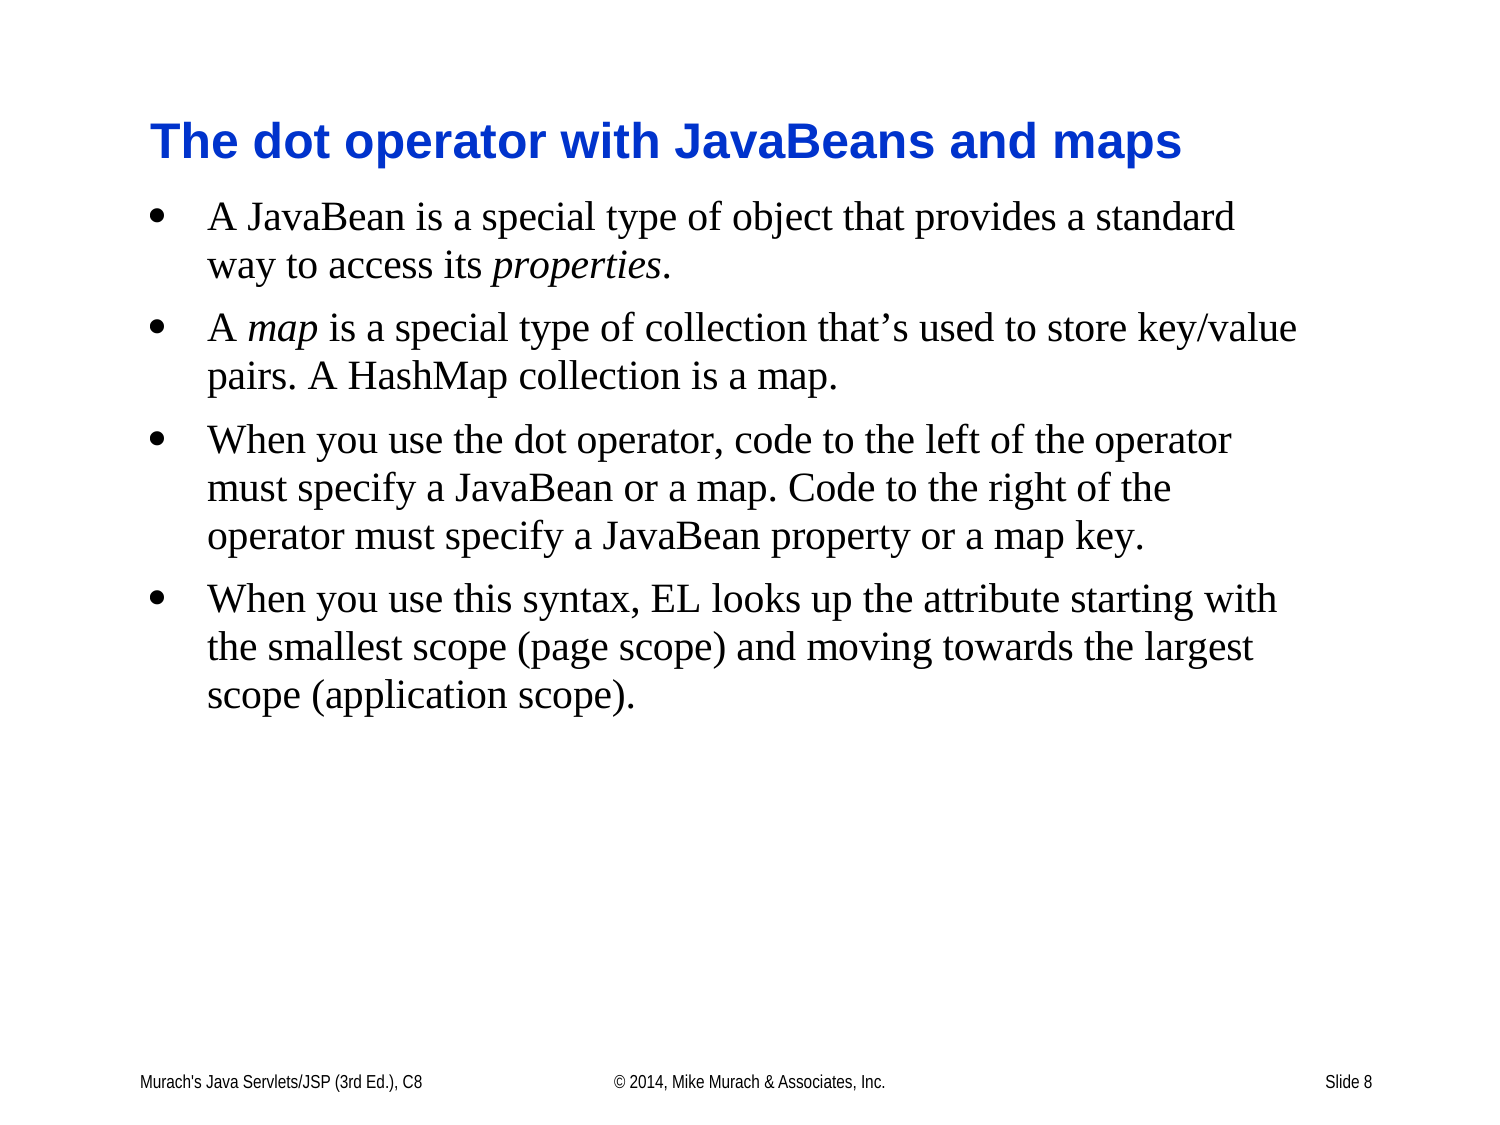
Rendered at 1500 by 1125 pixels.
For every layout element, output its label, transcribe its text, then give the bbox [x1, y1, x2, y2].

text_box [149, 189, 1348, 788]
footer © 2014, Mike Murach & Associates, Inc. [474, 1025, 1025, 1100]
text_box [149, 112, 1349, 188]
slide_number Slide 8 [1074, 1025, 1388, 1100]
slide_number Murach's Java Servlets/JSP (3rd Ed.), C8 [125, 1025, 450, 1100]
